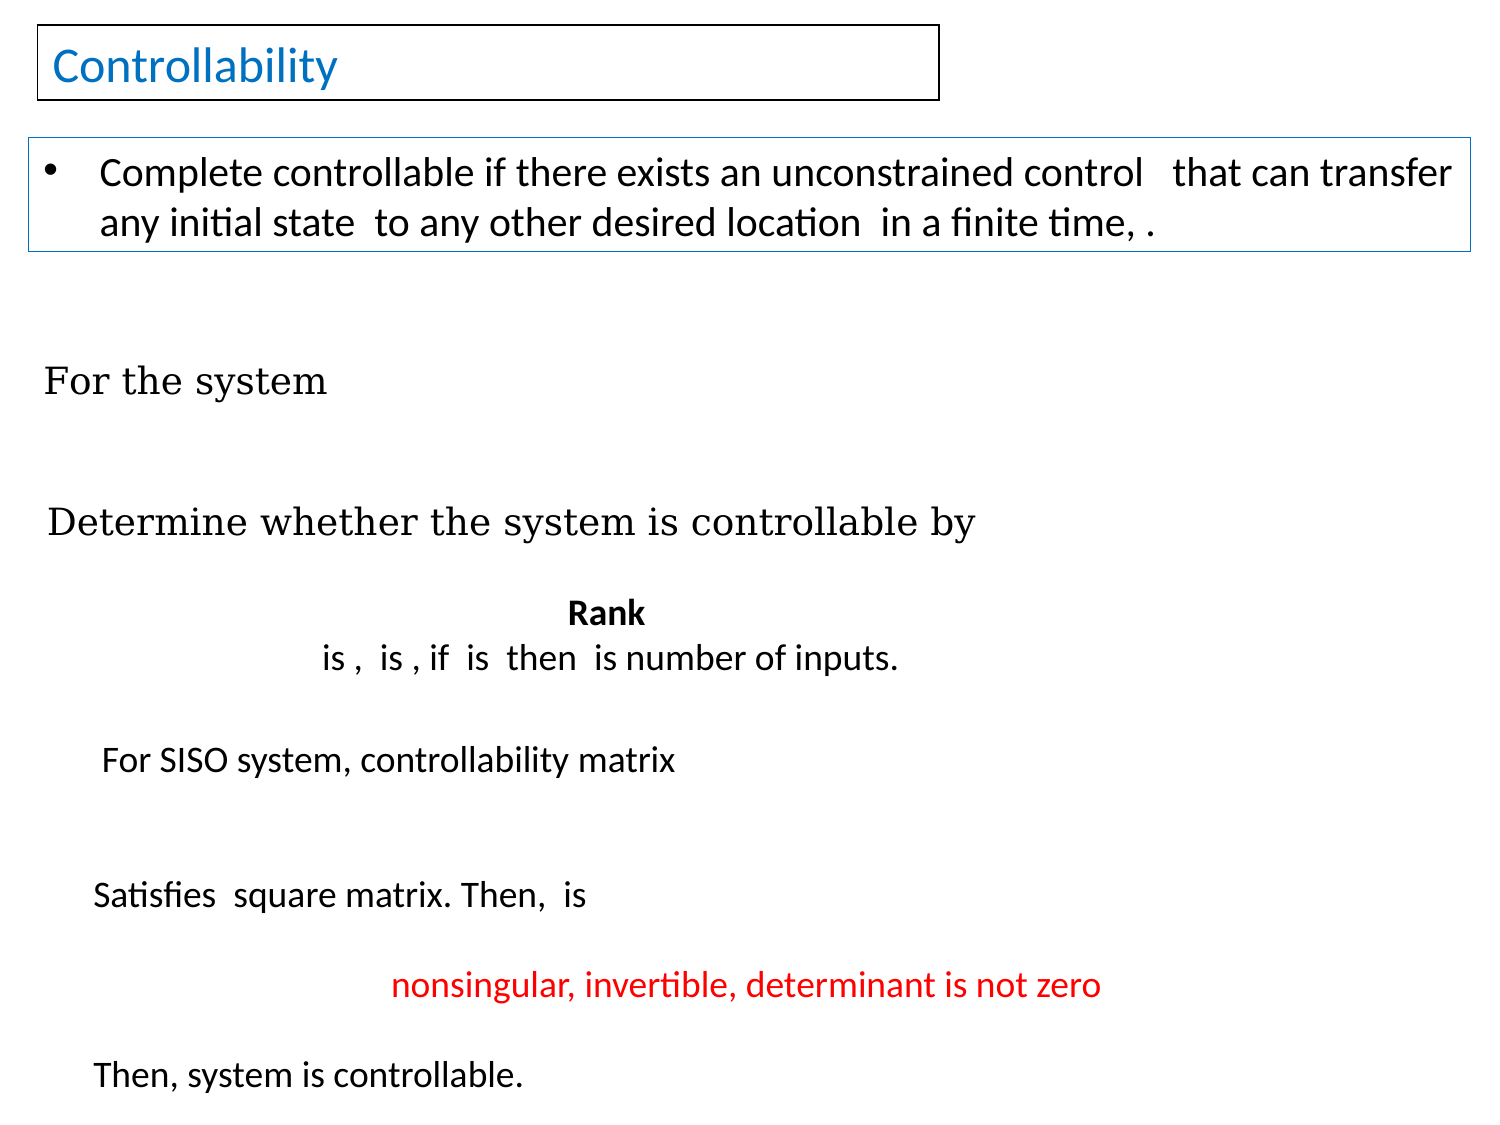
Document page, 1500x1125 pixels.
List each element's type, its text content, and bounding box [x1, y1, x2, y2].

title Controllability [37, 24, 939, 100]
